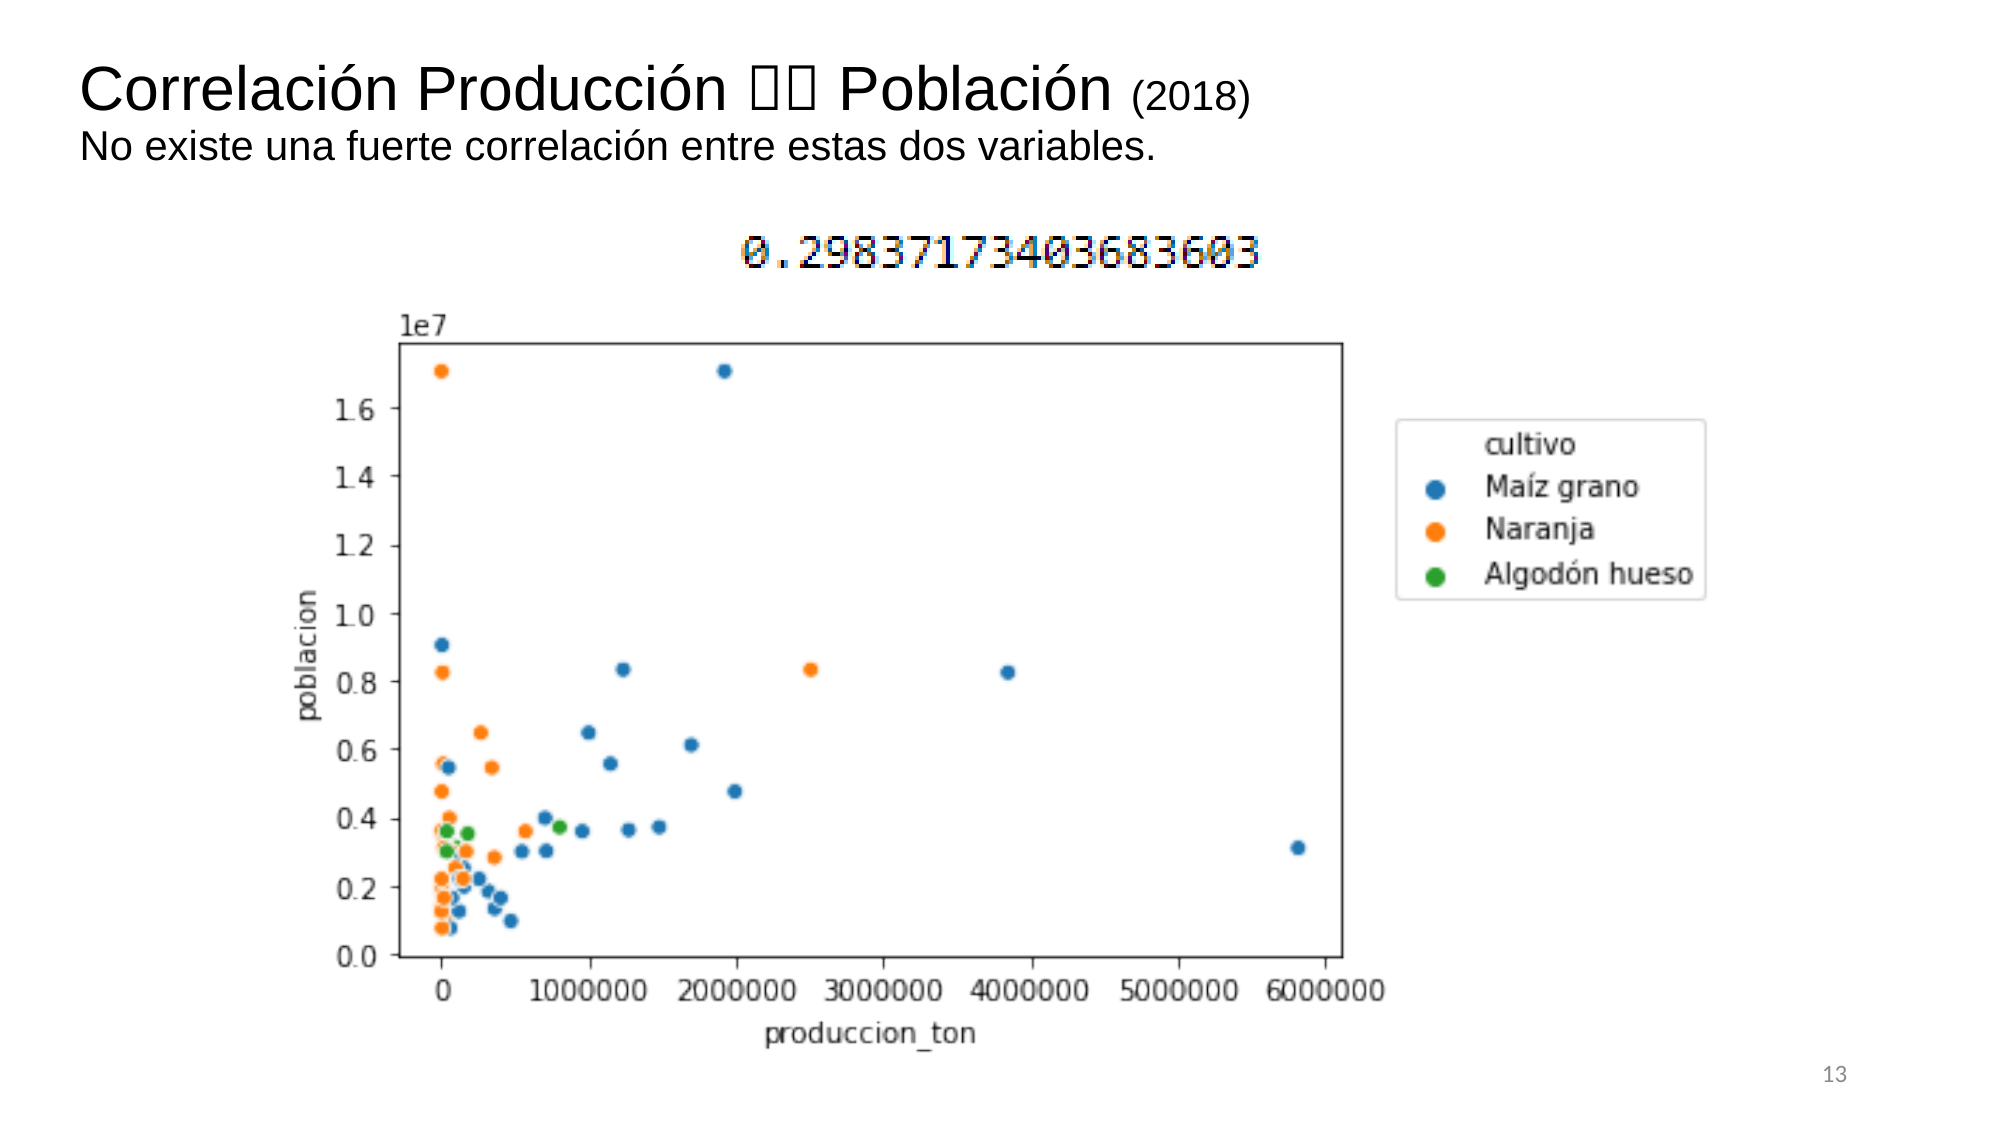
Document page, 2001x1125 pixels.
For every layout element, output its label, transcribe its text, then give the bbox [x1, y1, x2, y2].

title Correlación Producción  Población (2018) No existe una fuerte correlación entre estas dos variables. [64, 49, 1936, 140]
slide_number 13 [1412, 1042, 1863, 1103]
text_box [275, 212, 1725, 1067]
